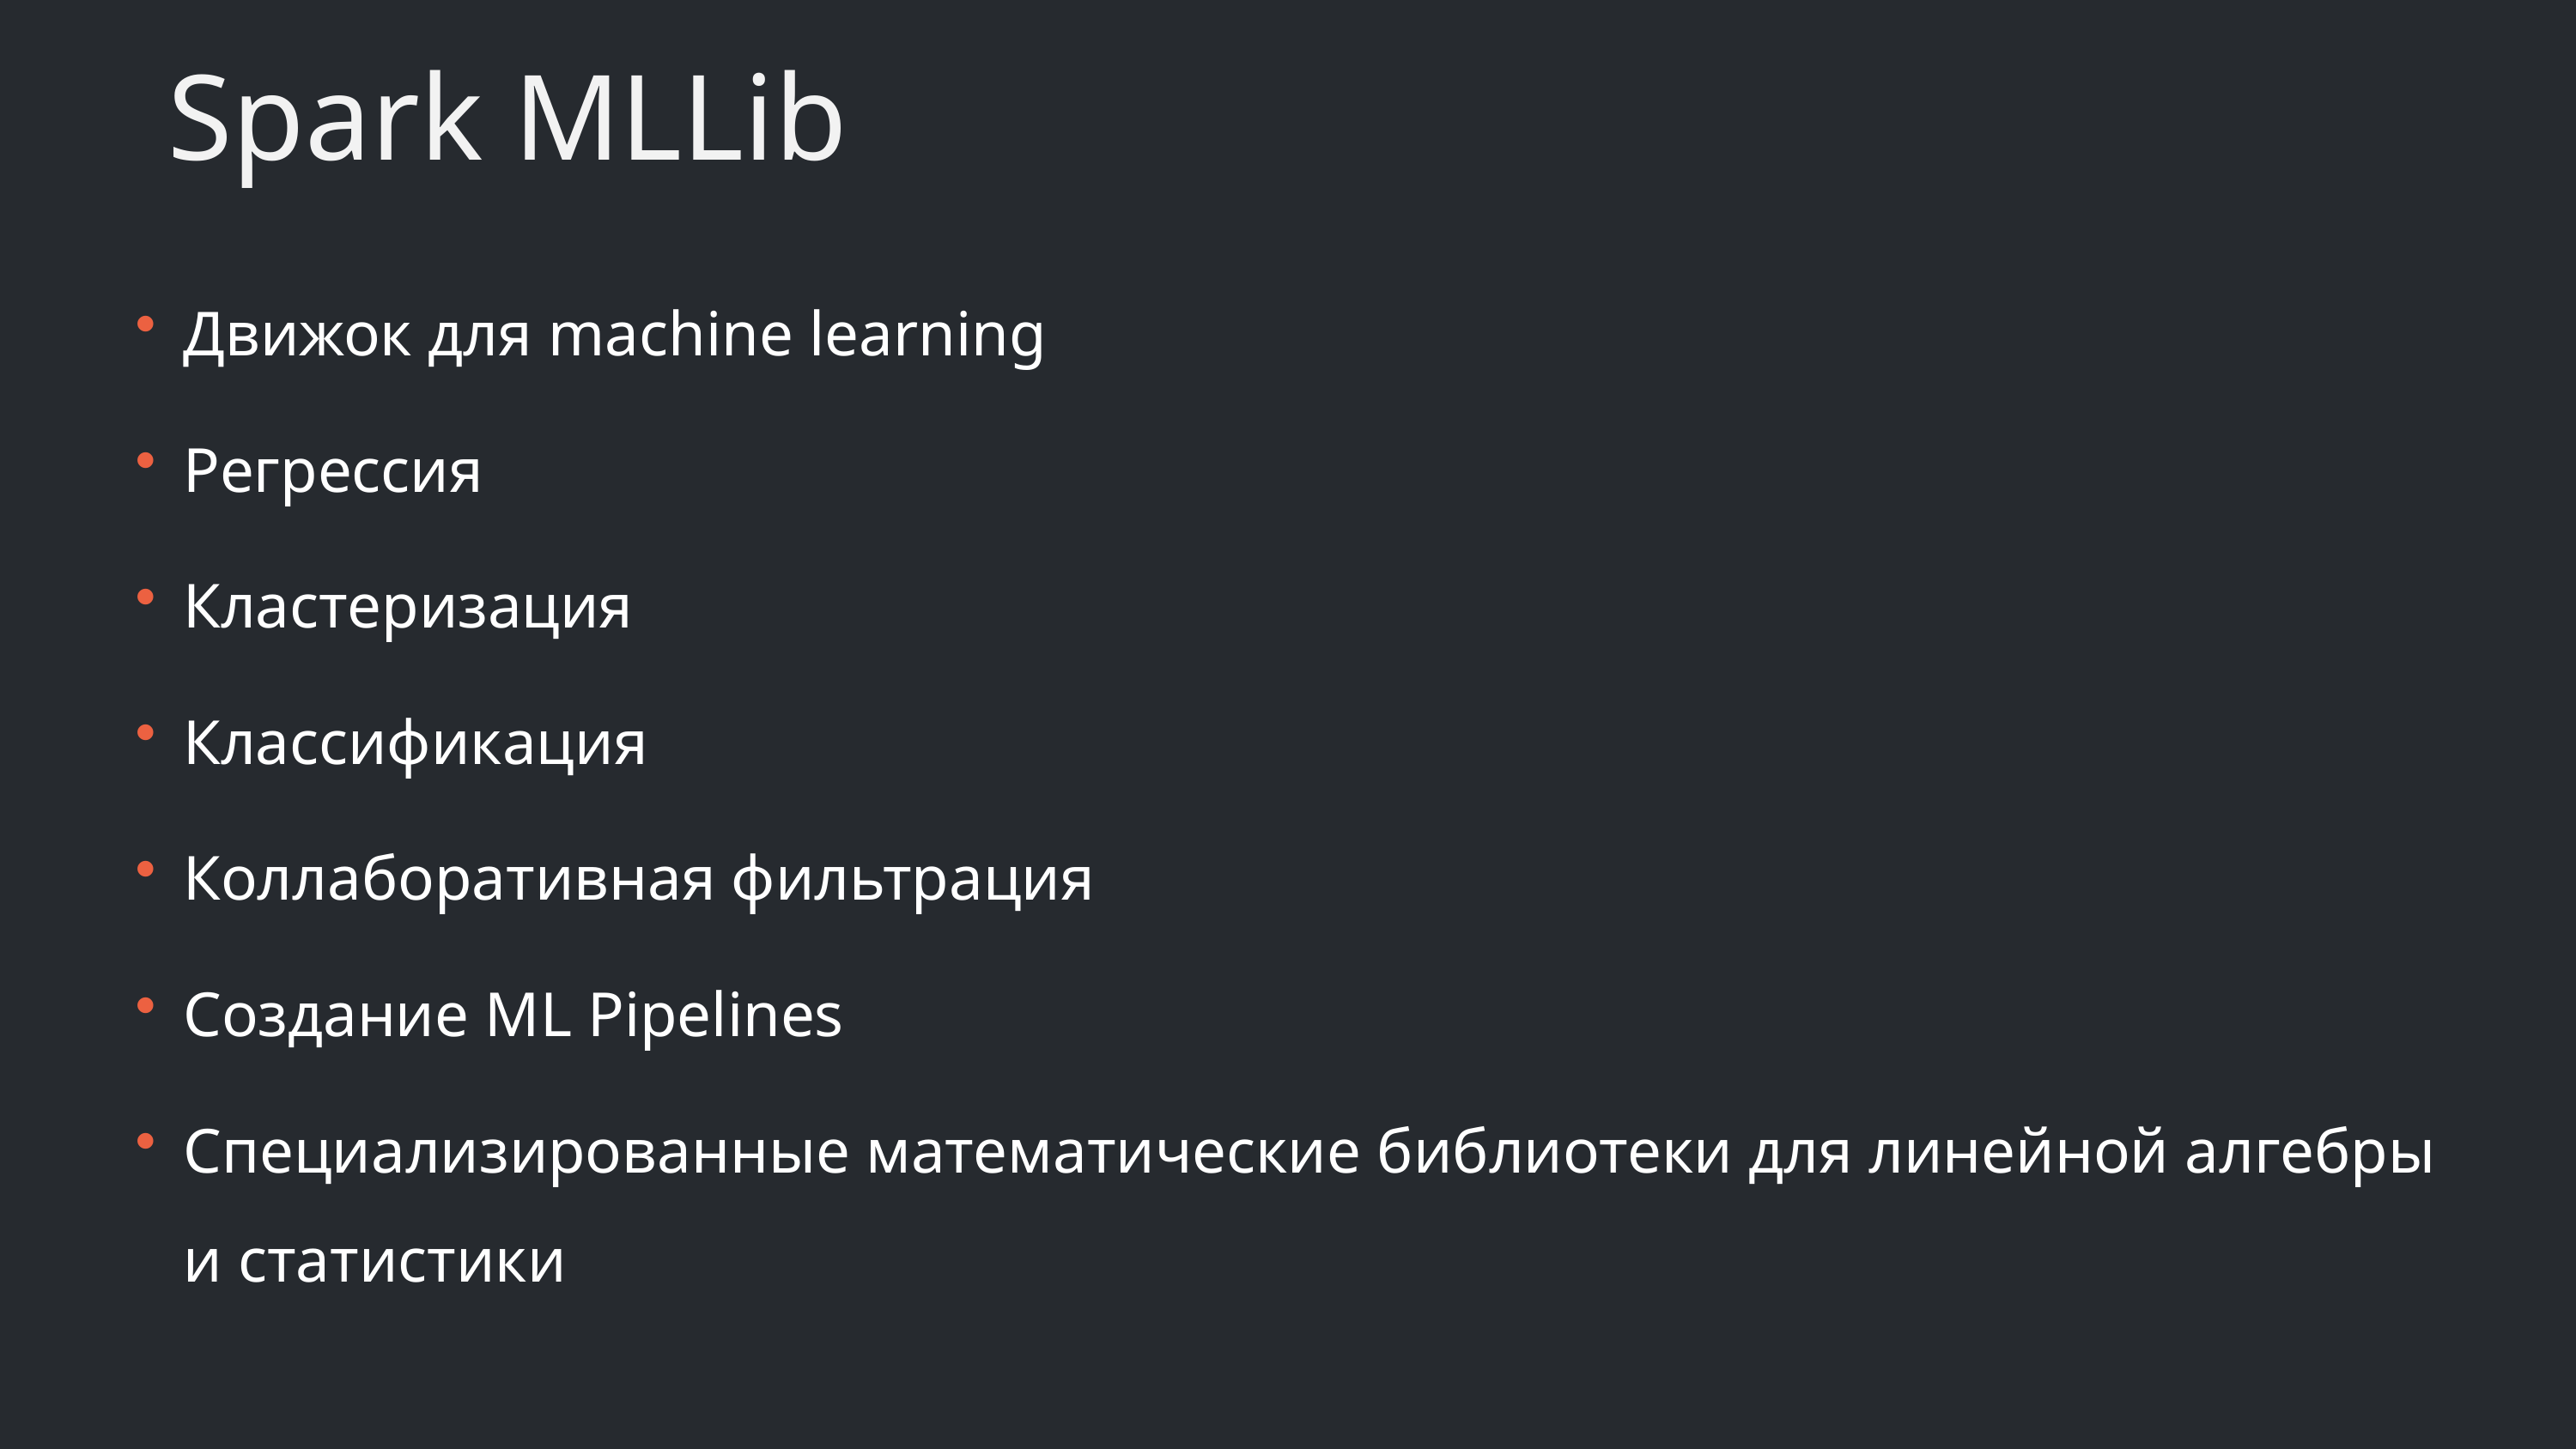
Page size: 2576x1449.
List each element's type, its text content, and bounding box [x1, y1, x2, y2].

list Движок для machine learning Регрессия Кластеризация Классификация Коллаборативная фильтрация Создание ML Pipelines Специализированные математические библиотеки для линейной алгебры и статистики [128, 252, 2448, 1363]
title Spark MLLib [167, 57, 2412, 212]
